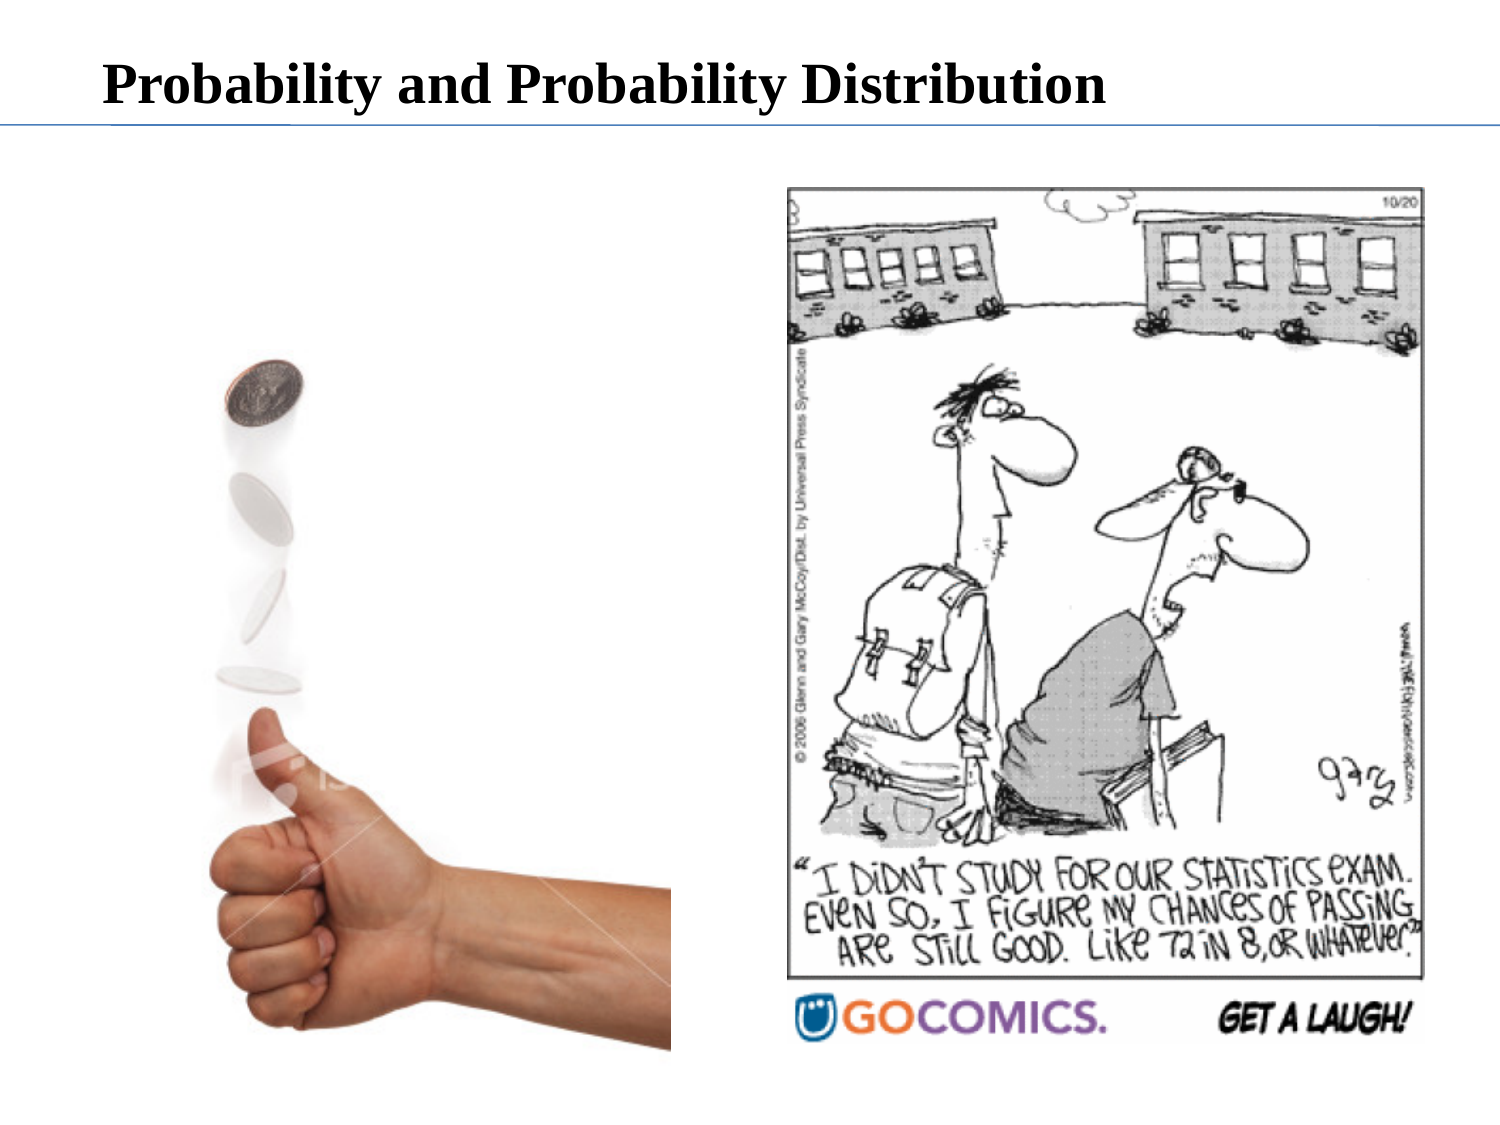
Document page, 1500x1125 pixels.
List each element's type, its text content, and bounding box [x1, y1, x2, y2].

picture [787, 187, 1426, 1044]
picture [187, 349, 671, 1074]
text_box Probability and Probability Distribution [87, 37, 1425, 123]
